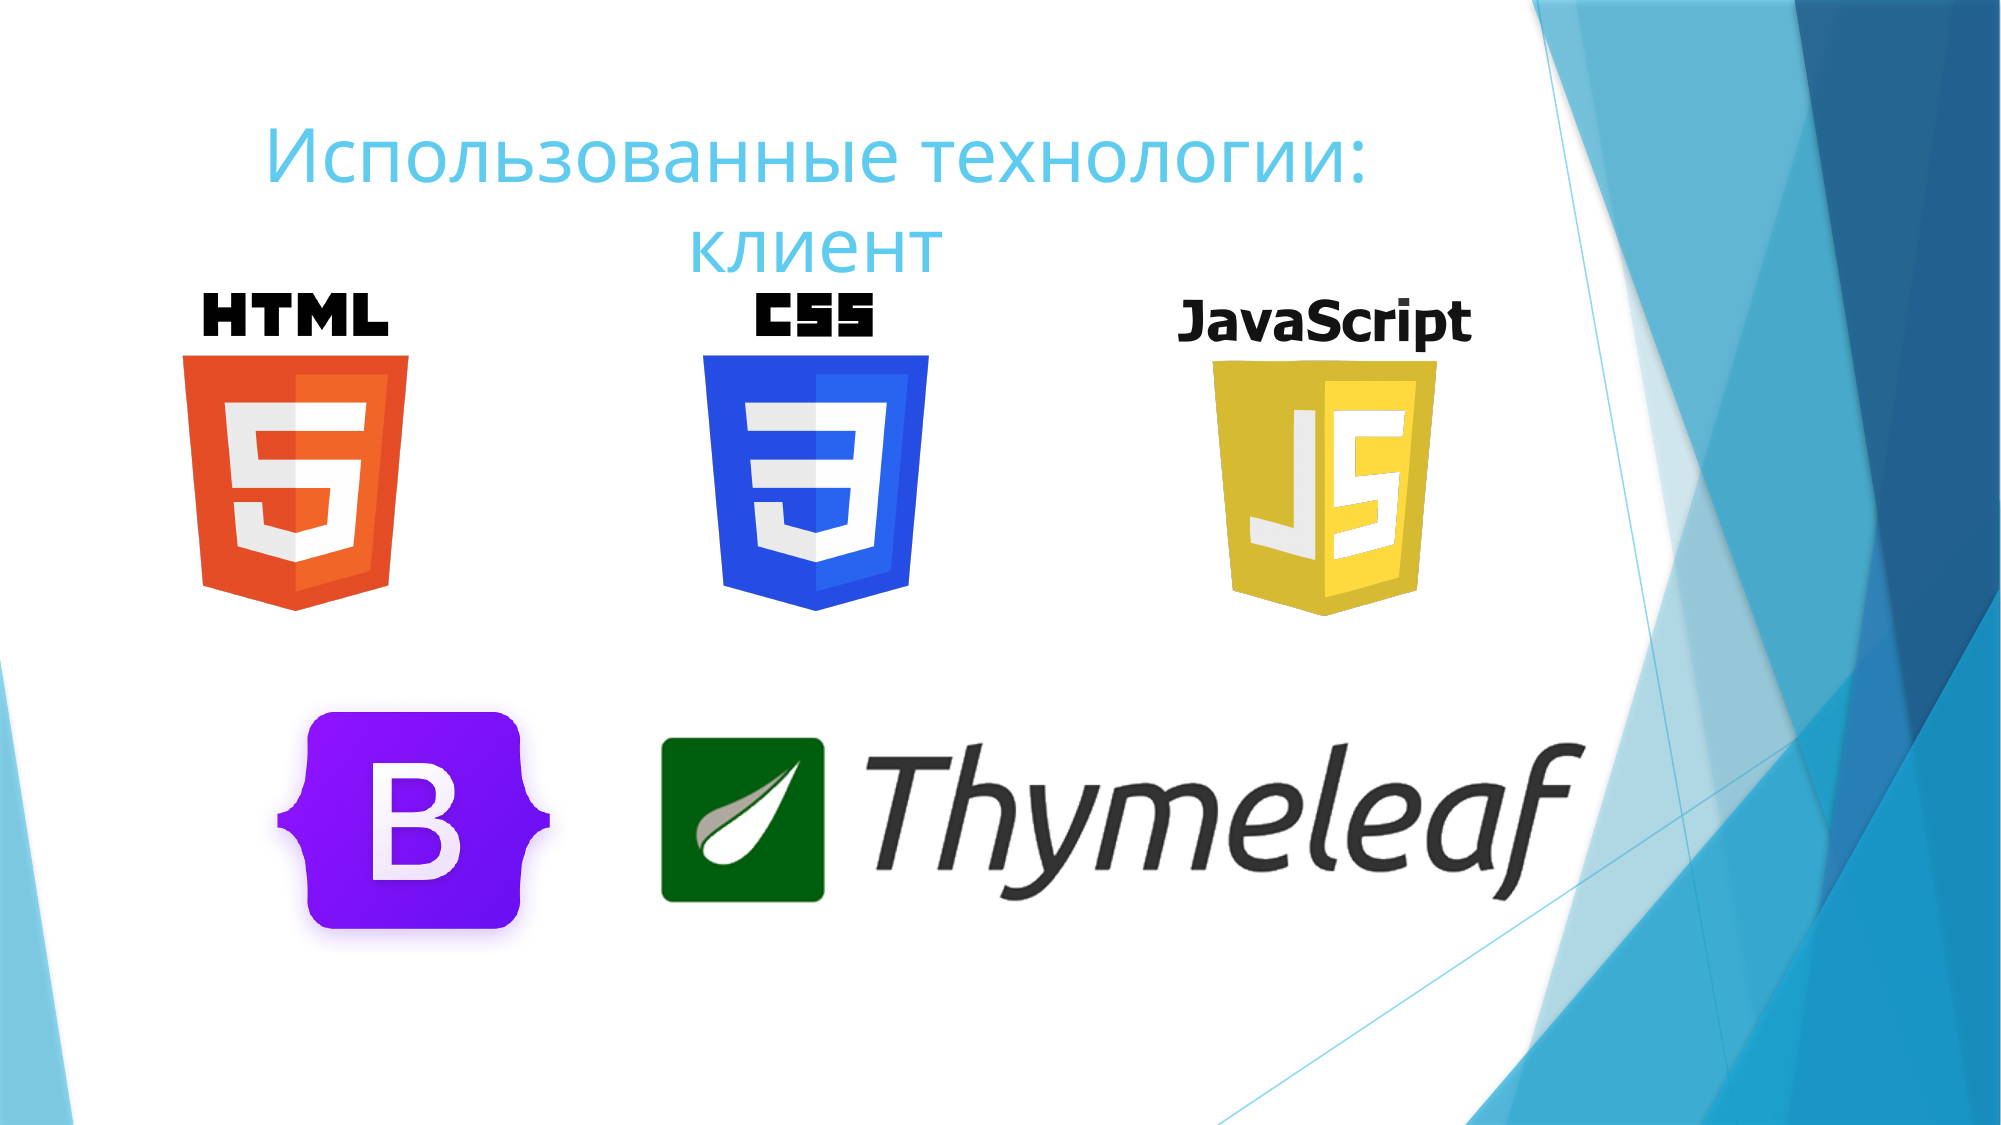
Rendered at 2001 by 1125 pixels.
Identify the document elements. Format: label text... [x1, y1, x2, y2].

picture [136, 292, 455, 612]
title Использованные технологии: клиент [111, 99, 1522, 216]
picture [253, 688, 574, 953]
picture [1177, 297, 1472, 617]
picture [703, 292, 930, 612]
picture [655, 733, 1594, 908]
